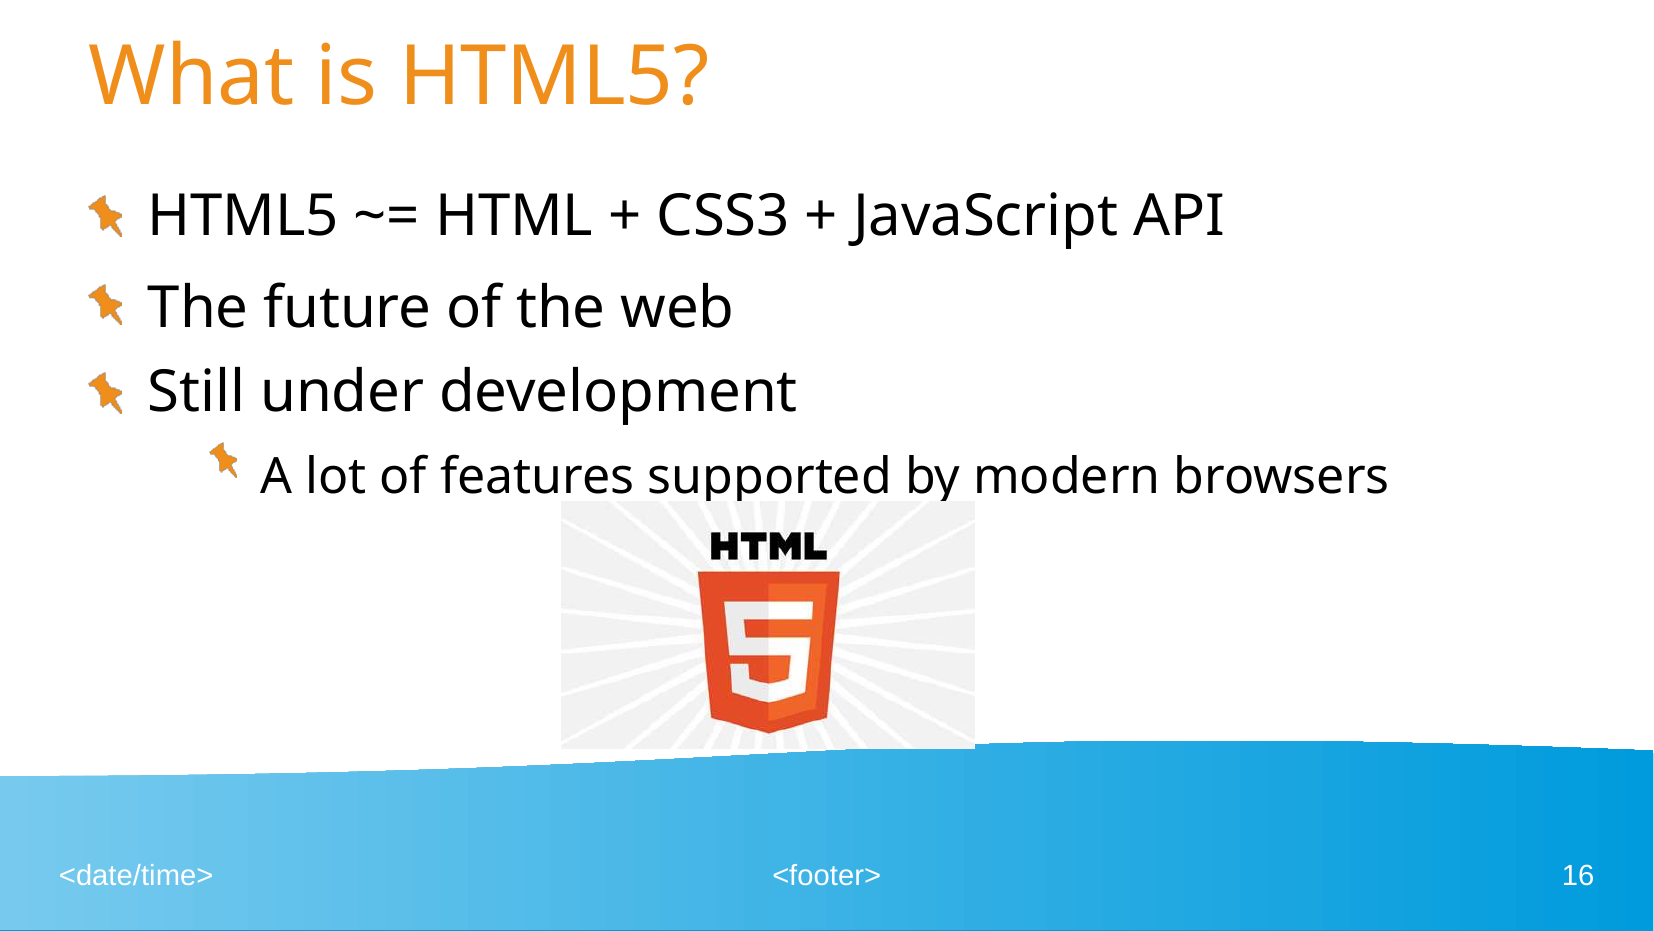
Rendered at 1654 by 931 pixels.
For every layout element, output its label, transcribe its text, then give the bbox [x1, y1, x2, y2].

text_box What is HTML5? [88, 20, 783, 118]
text_box HTML5 ~= HTML + CSS3 + JavaScript API [147, 177, 1397, 254]
picture [560, 501, 975, 749]
text_box The future of the web [147, 269, 798, 338]
picture [88, 372, 122, 414]
text_box A lot of features supported by modern browsers [260, 443, 1477, 502]
text_box Still under development [147, 353, 867, 422]
picture [88, 195, 122, 237]
picture [88, 283, 122, 326]
picture [208, 442, 237, 479]
